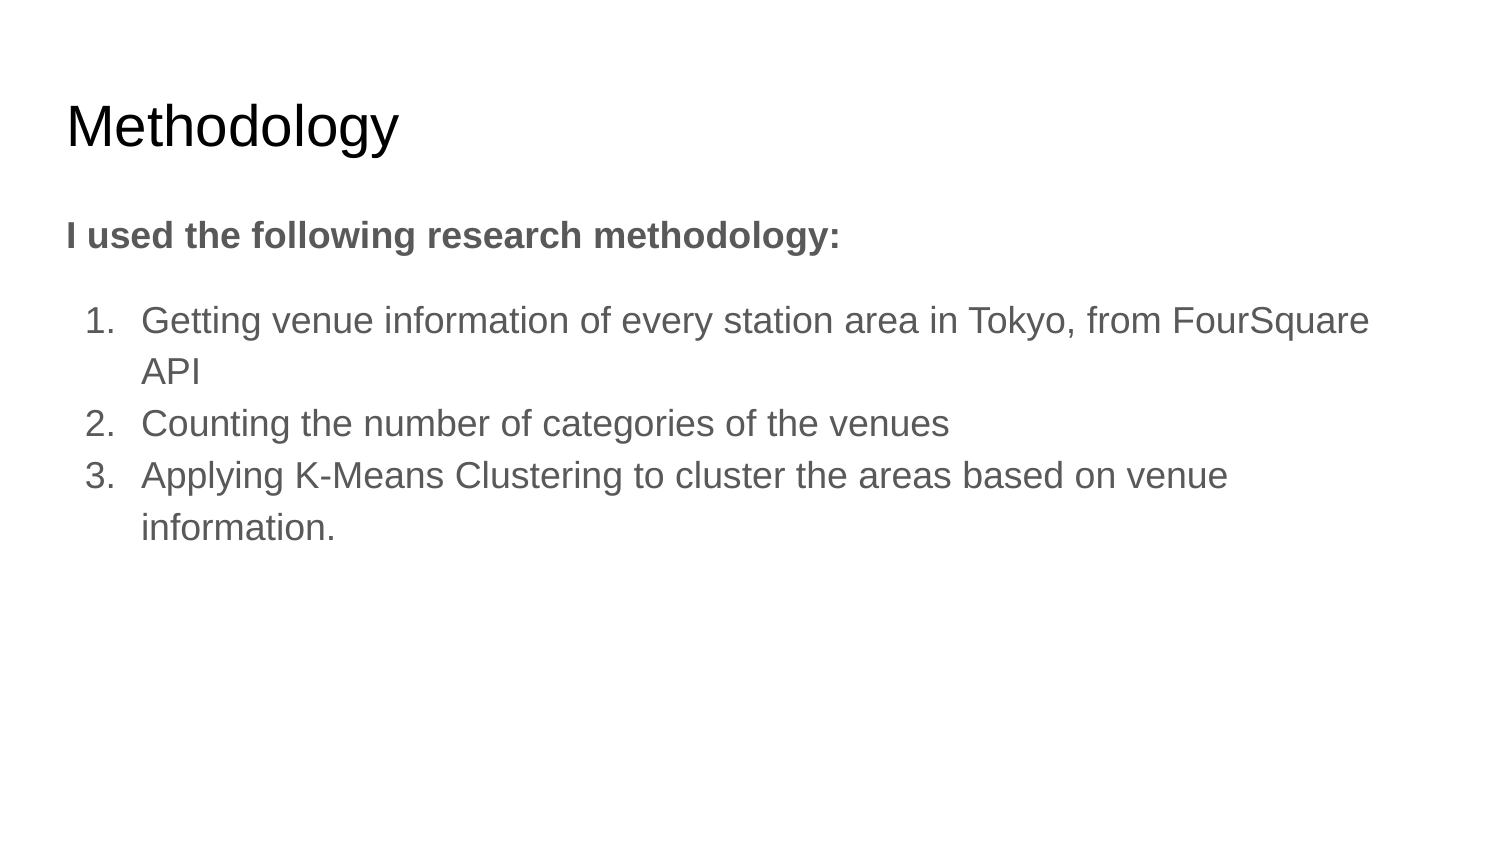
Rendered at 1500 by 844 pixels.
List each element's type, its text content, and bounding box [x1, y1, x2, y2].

title Methodology [51, 72, 1449, 167]
list I used the following research methodology: Getting venue information of every station area in Tokyo, from FourSquare API Counting the number of categories of the venues Applying K-Means Clustering to cluster the areas based on venue information. [51, 189, 1449, 750]
